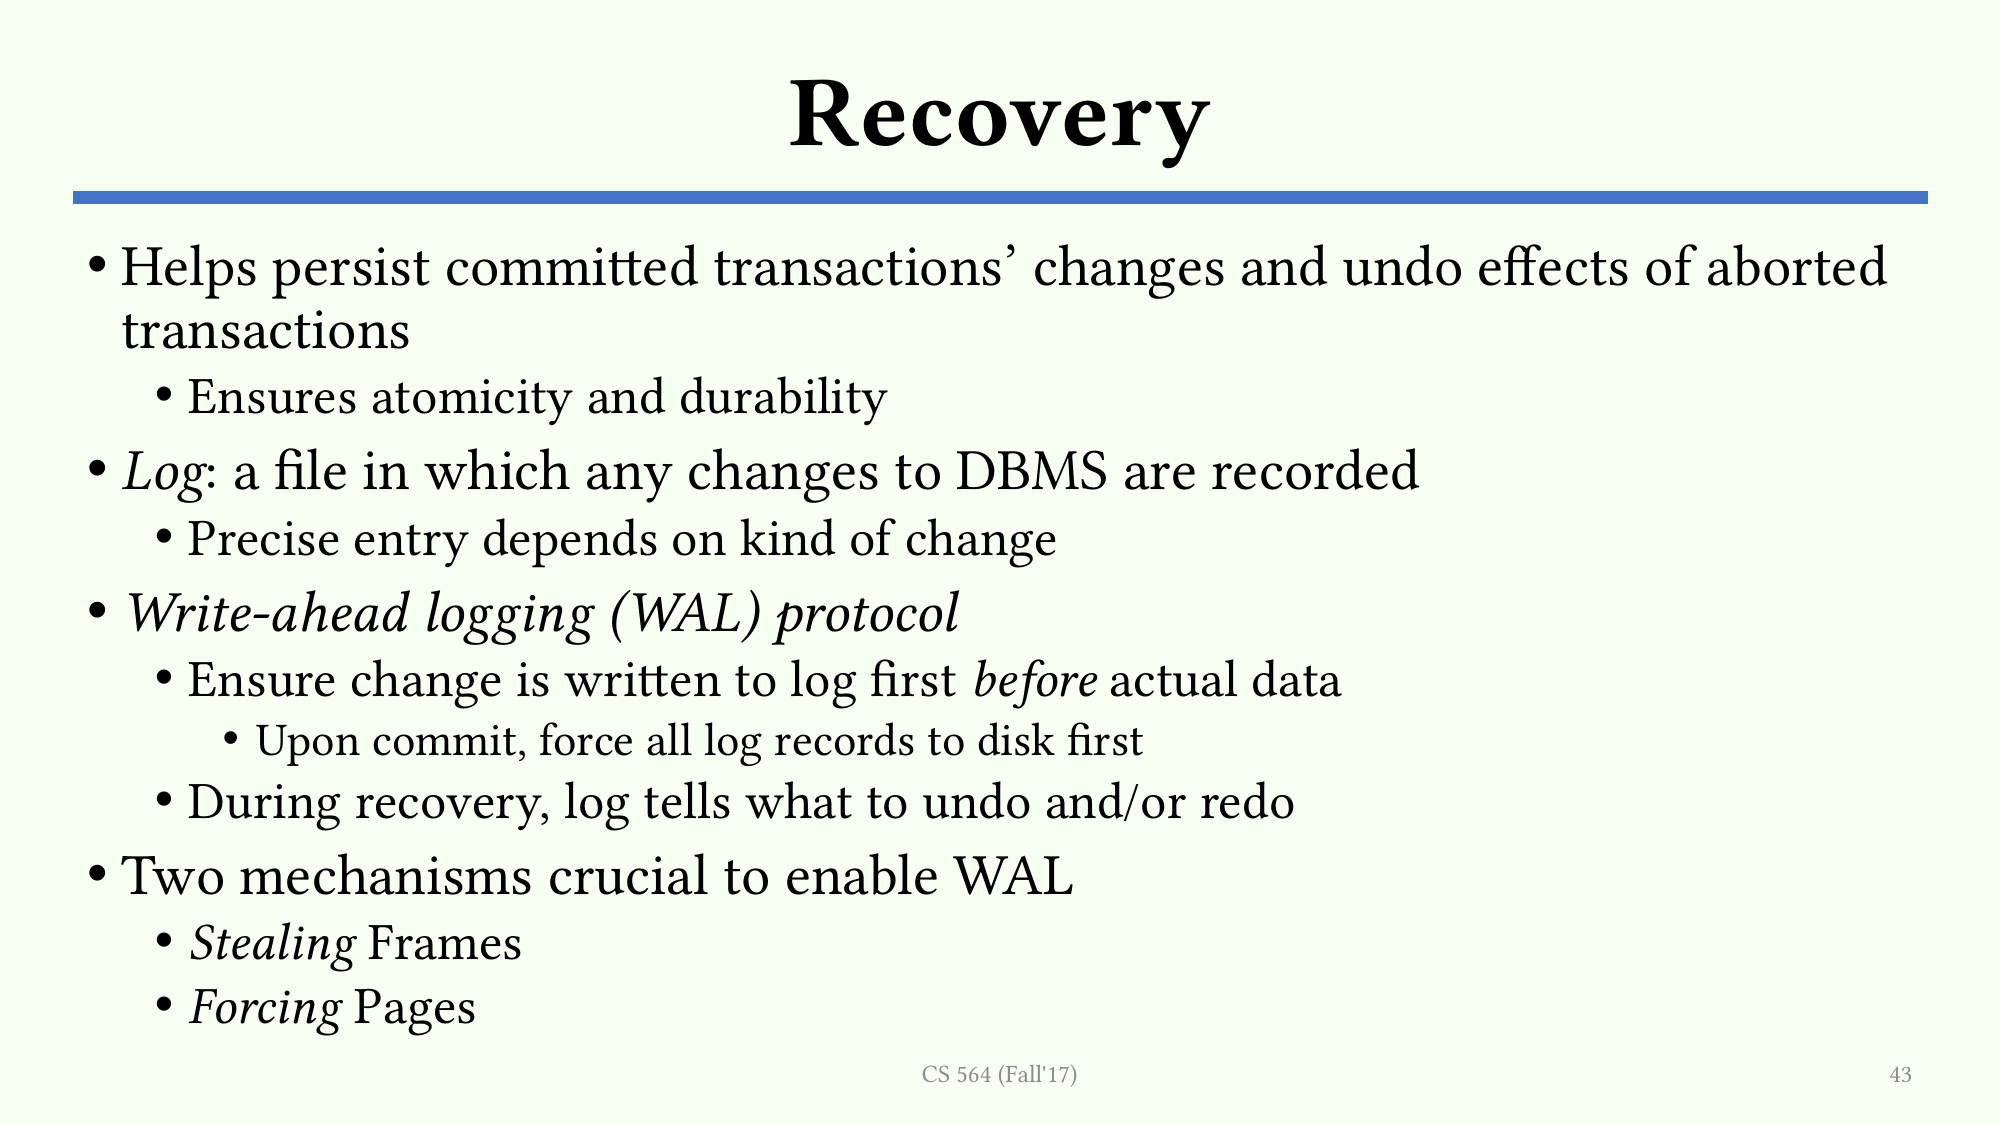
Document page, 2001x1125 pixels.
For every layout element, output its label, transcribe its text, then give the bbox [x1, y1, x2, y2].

footer CS 564 (Fall'17) [662, 1042, 1338, 1103]
title Recovery [72, 35, 1928, 191]
slide_number 43 [1412, 1042, 1928, 1103]
list Helps persist committed transactions’ changes and undo effects of aborted transactions Ensures atomicity and durability Log: a file in which any changes to DBMS are recorded Precise entry depends on kind of change Write-ahead logging (WAL) protocol Ensure change is written to log first before actual data Upon commit, force all log records to disk first During recovery, log tells what to undo and/or redo Two mechanisms crucial to enable WAL Stealing Frames Forcing Pages [72, 227, 1928, 1043]
